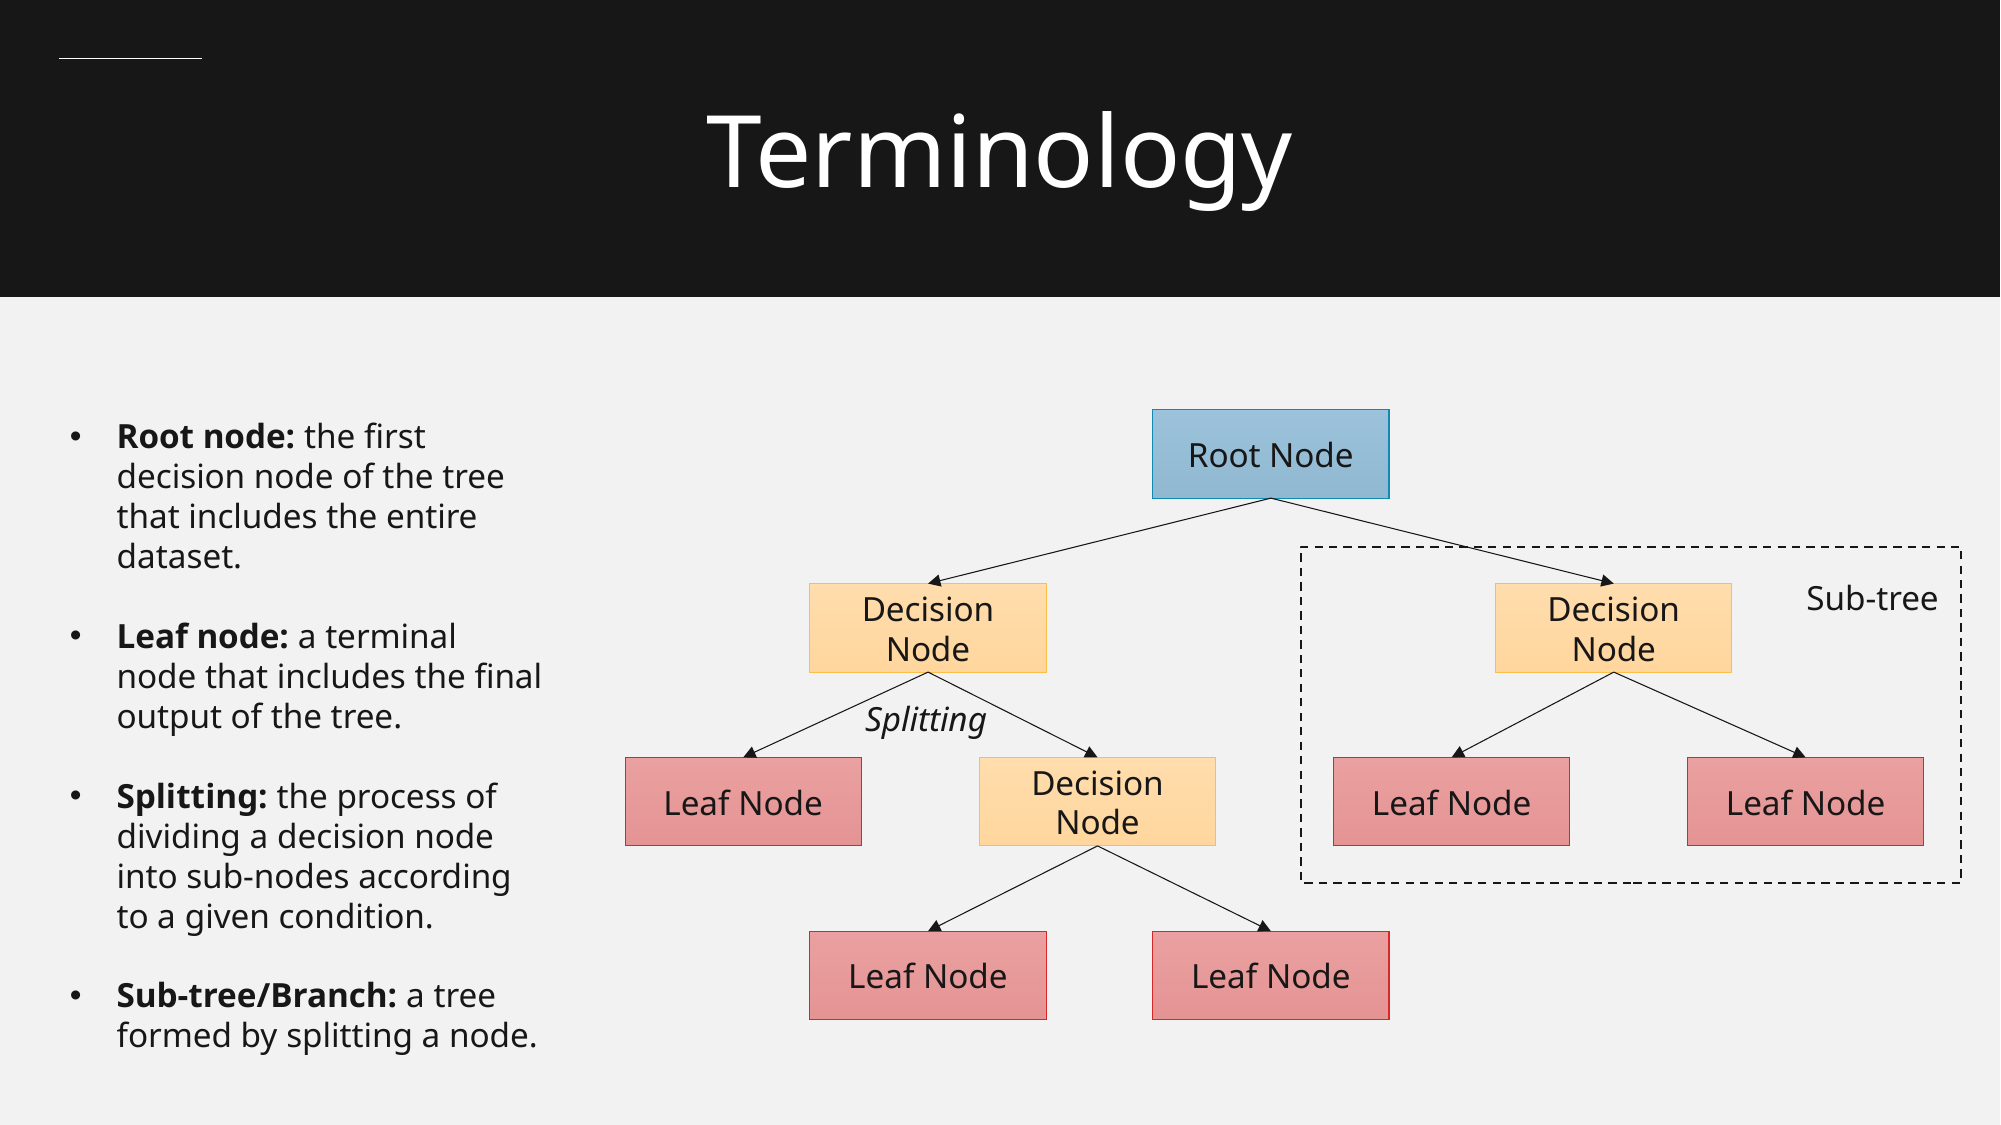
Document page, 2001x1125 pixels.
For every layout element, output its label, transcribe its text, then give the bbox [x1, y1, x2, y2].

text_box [1270, 498, 1614, 584]
text_box Leaf Node [1152, 931, 1390, 1020]
text_box Terminology [493, 80, 1507, 215]
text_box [1097, 845, 1271, 932]
text_box Leaf Node [625, 757, 862, 846]
text_box Decision Node [979, 757, 1216, 845]
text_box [743, 672, 929, 758]
text_box [0, 0, 2000, 297]
text_box [1300, 546, 1962, 883]
text_box Leaf Node [809, 931, 1047, 1020]
text_box Root Node [1152, 409, 1390, 498]
text_box Decision Node [809, 583, 1047, 672]
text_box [1451, 672, 1614, 758]
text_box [1614, 672, 1806, 758]
text_box Sub-tree [1783, 569, 1962, 625]
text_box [928, 845, 1097, 932]
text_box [929, 672, 1098, 758]
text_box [928, 498, 1270, 584]
text_box Root node: the first decision node of the tree that includes the entire dataset. Leaf node: a terminal node that includes the final output of the tree. Splitting: the process of dividing a decision node into sub-nodes according to a given condition. Sub-tree/Branch: a tree formed by splitting a node. [55, 408, 560, 1062]
